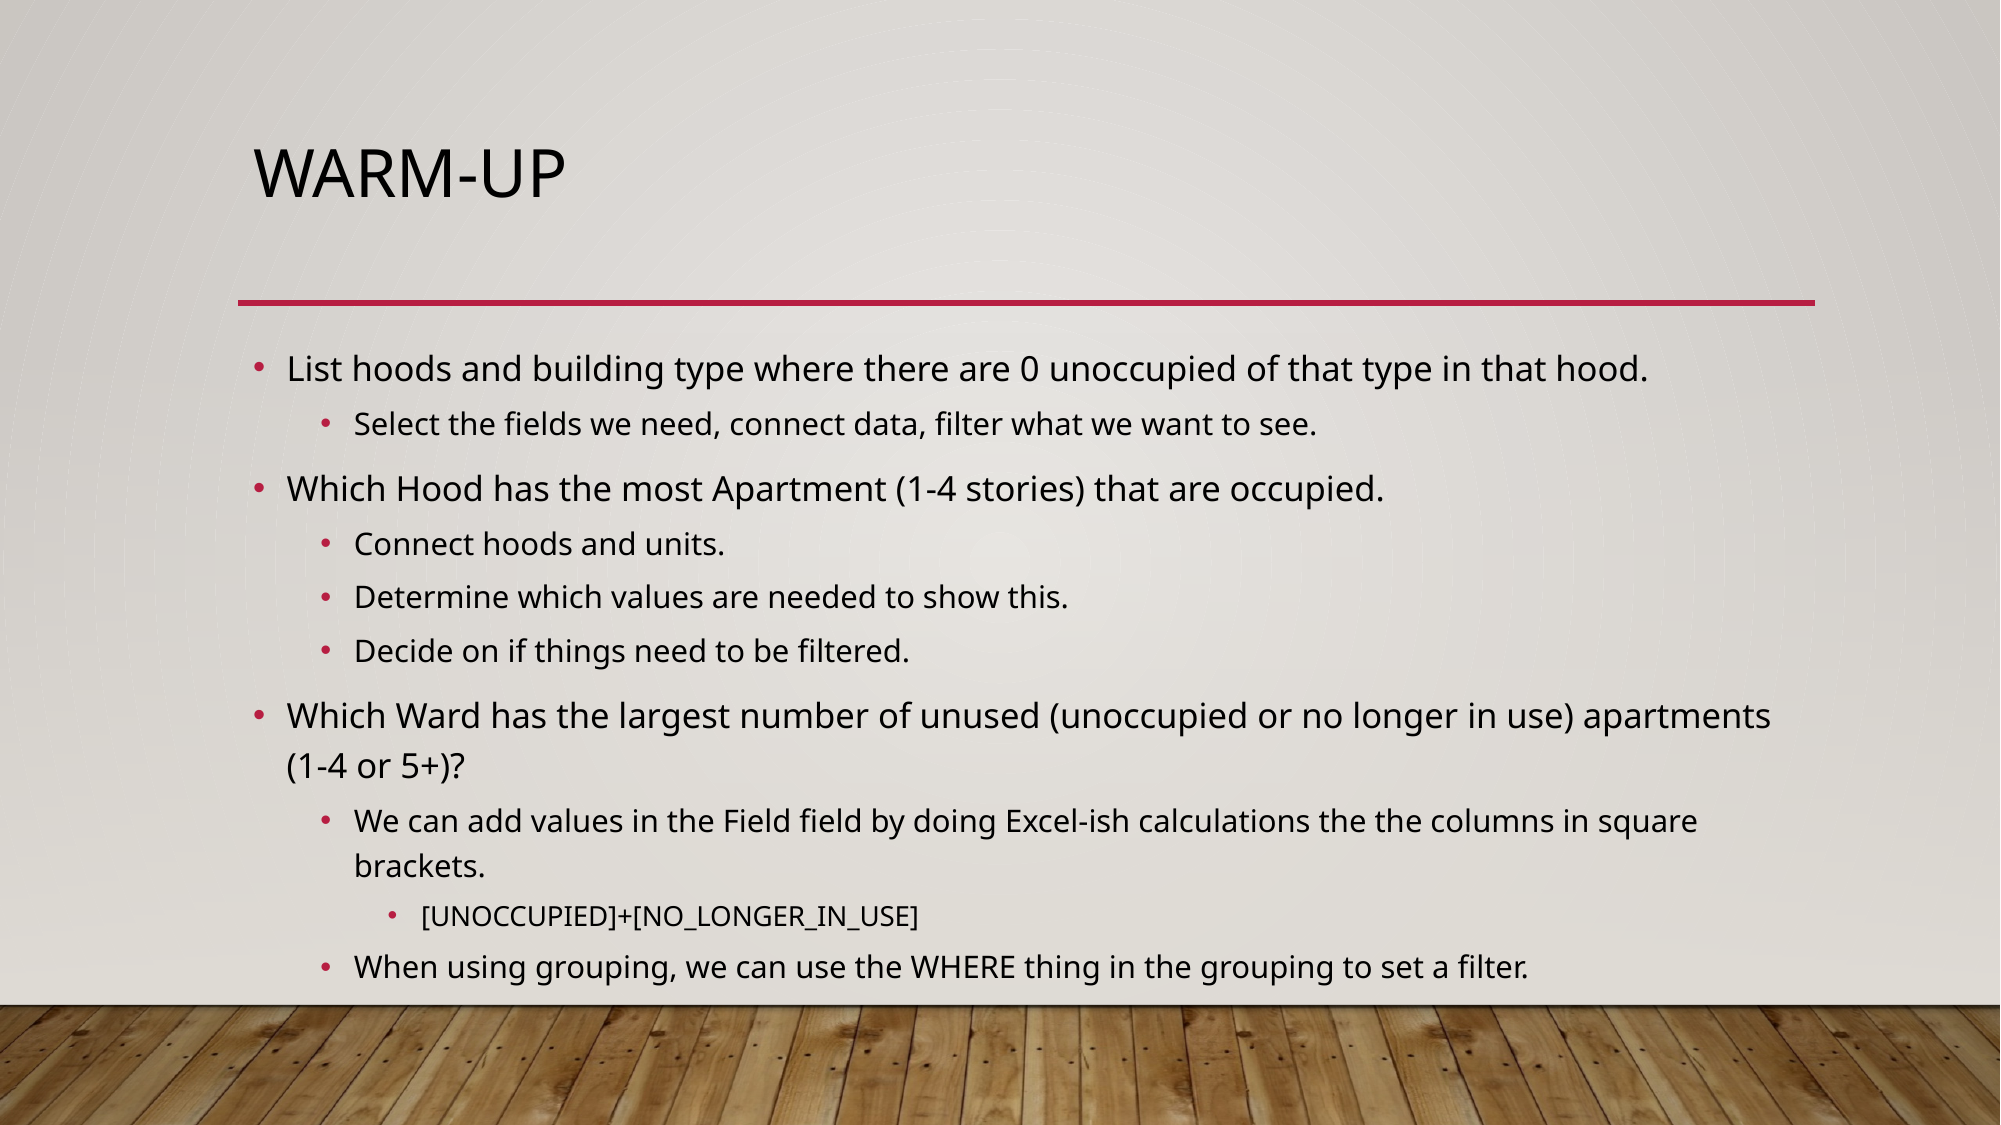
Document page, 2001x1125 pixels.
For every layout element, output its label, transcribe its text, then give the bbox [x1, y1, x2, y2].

list List hoods and building type where there are 0 unoccupied of that type in that hood. Select the fields we need, connect data, filter what we want to see. Which Hood has the most Apartment (1-4 stories) that are occupied. Connect hoods and units. Determine which values are needed to show this. Decide on if things need to be filtered. Which Ward has the largest number of unused (unoccupied or no longer in use) apartments (1-4 or 5+)? We can add values in the Field field by doing Excel-ish calculations the the columns in square brackets. [UNOCCUPIED]+[NO_LONGER_IN_USE] When using grouping, we can use the WHERE thing in the grouping to set a filter. [238, 330, 1814, 993]
picture [0, 1005, 2000, 1125]
title Warm-up [238, 131, 1814, 305]
